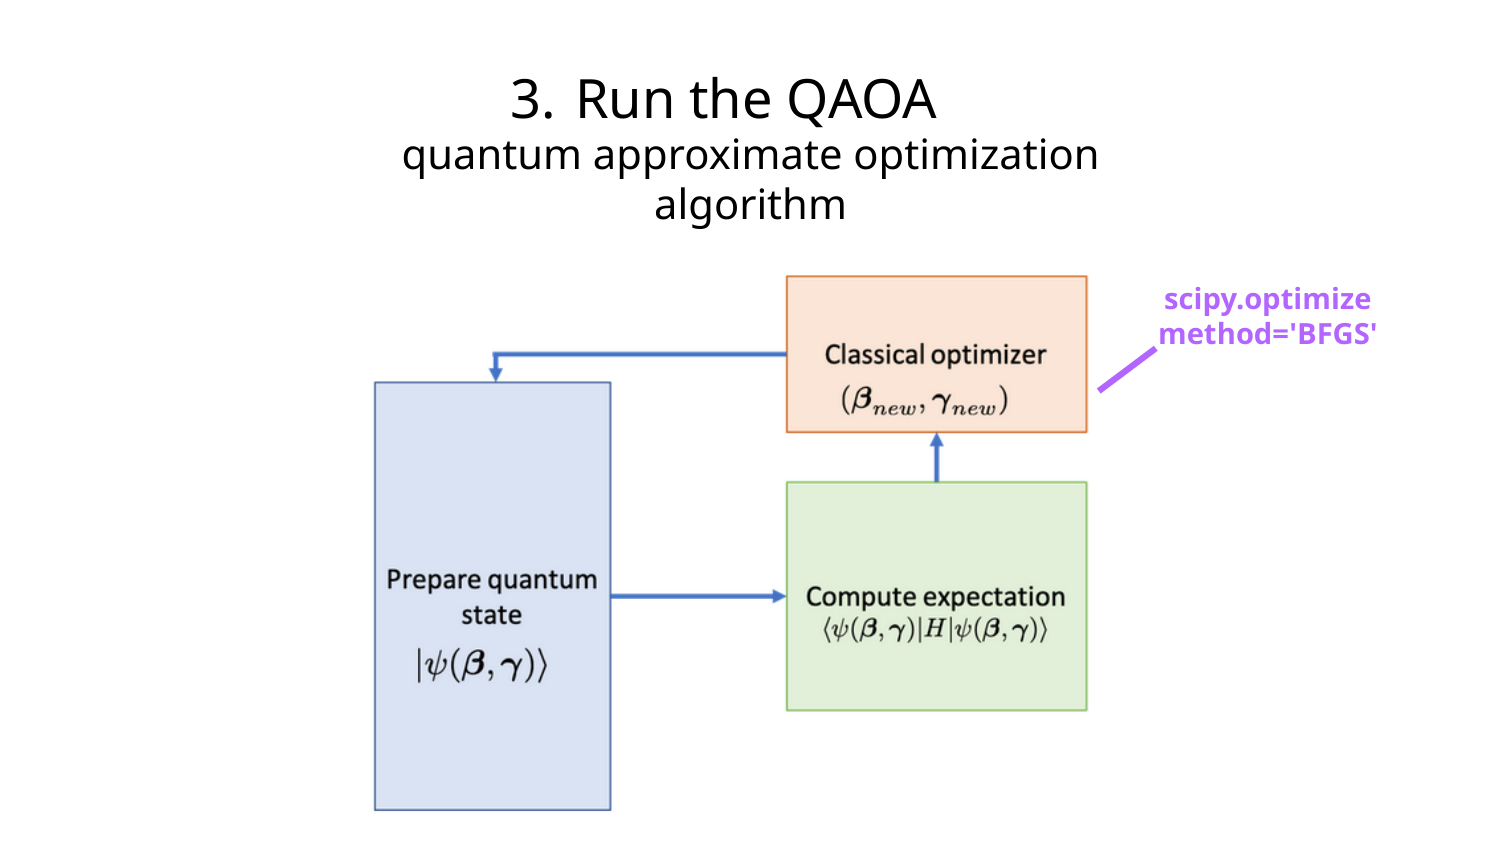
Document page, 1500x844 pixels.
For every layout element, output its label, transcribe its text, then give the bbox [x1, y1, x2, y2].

title Run the QAOA [298, 49, 1140, 144]
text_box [1098, 347, 1156, 392]
picture [359, 275, 1140, 828]
text_box scipy.optimize method='BFGS' [1139, 265, 1397, 366]
text_box quantum approximate optimization algorithm [329, 149, 1172, 206]
